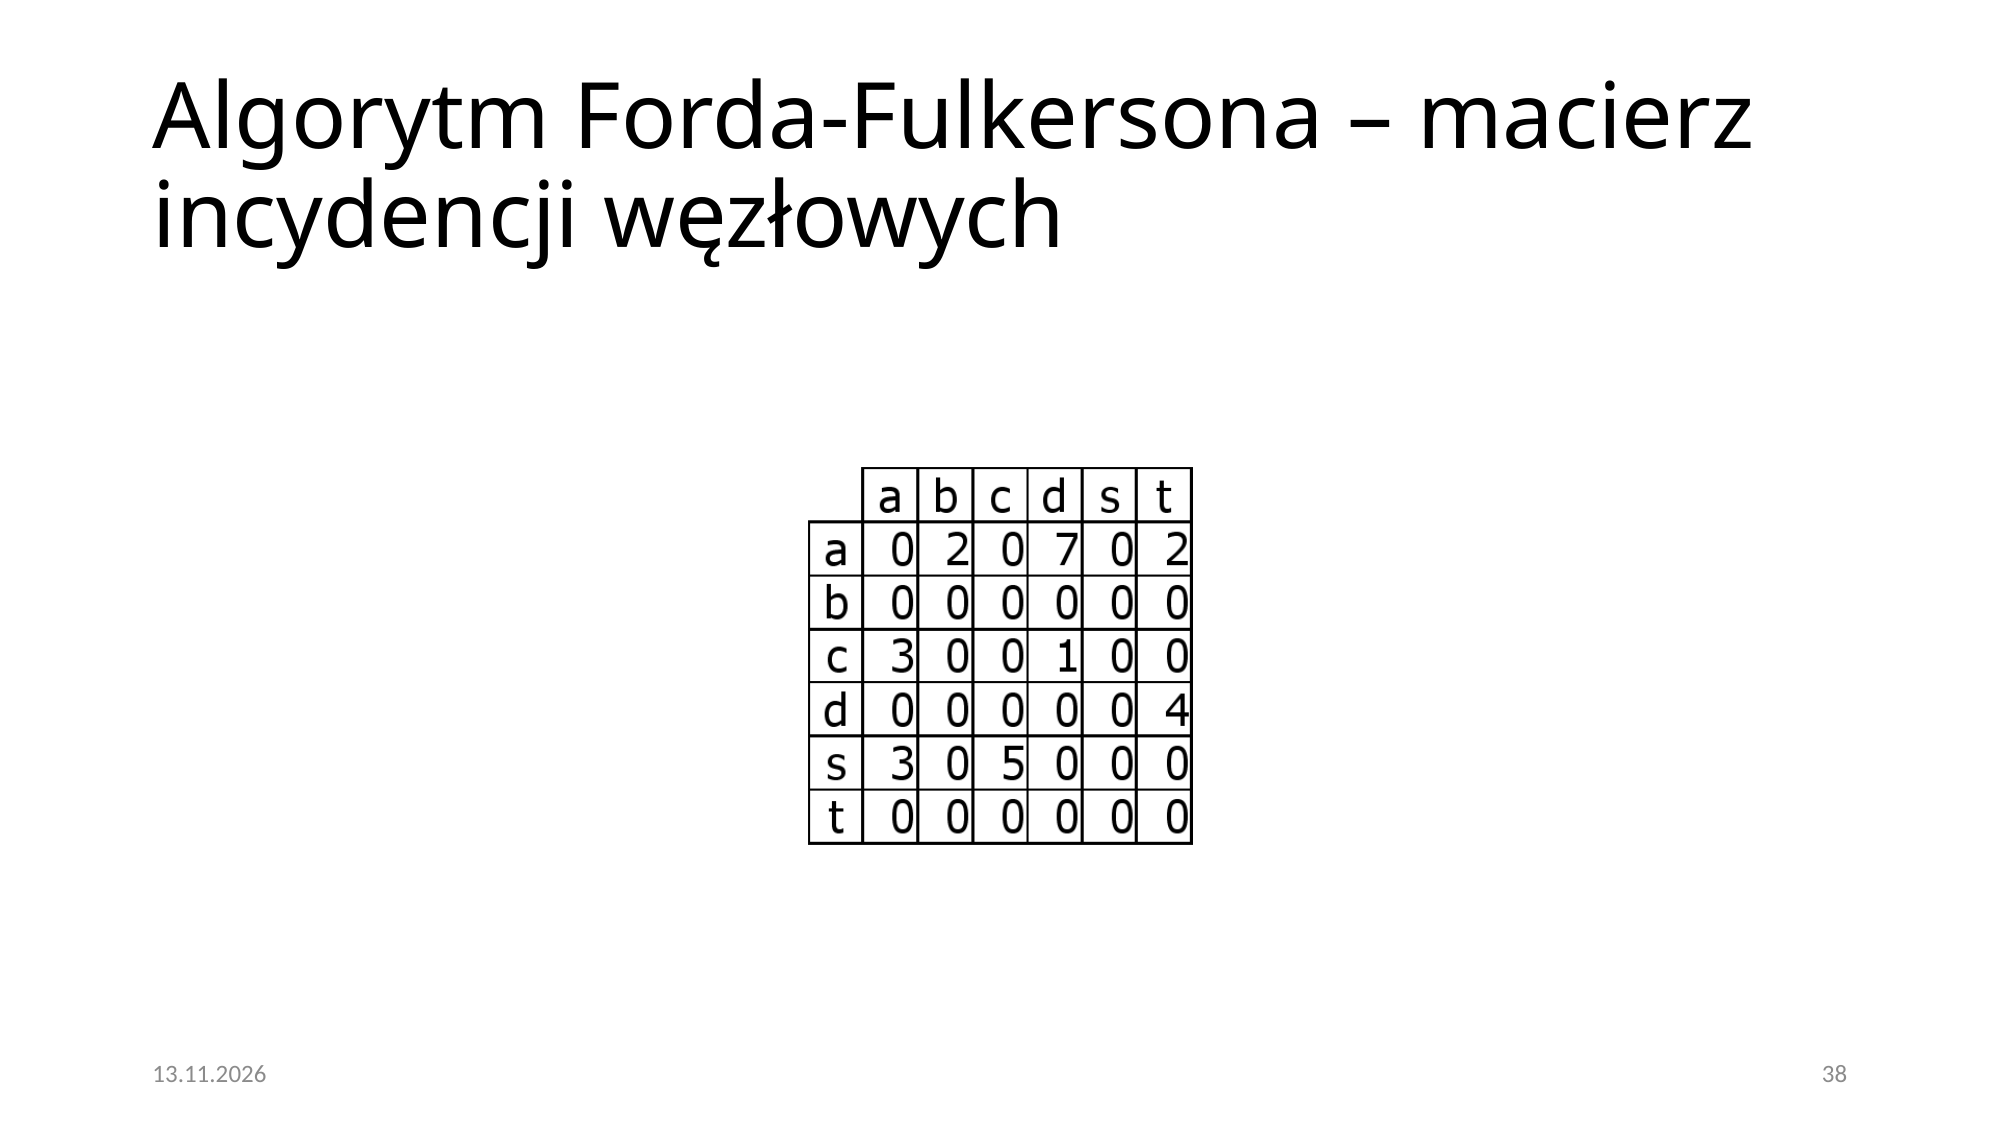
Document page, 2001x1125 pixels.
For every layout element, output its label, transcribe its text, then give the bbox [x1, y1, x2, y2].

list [807, 466, 1193, 846]
title Algorytm Forda-Fulkersona – macierz incydencji węzłowych [137, 59, 1863, 278]
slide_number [137, 1042, 588, 1103]
slide_number 38 [1412, 1042, 1863, 1103]
